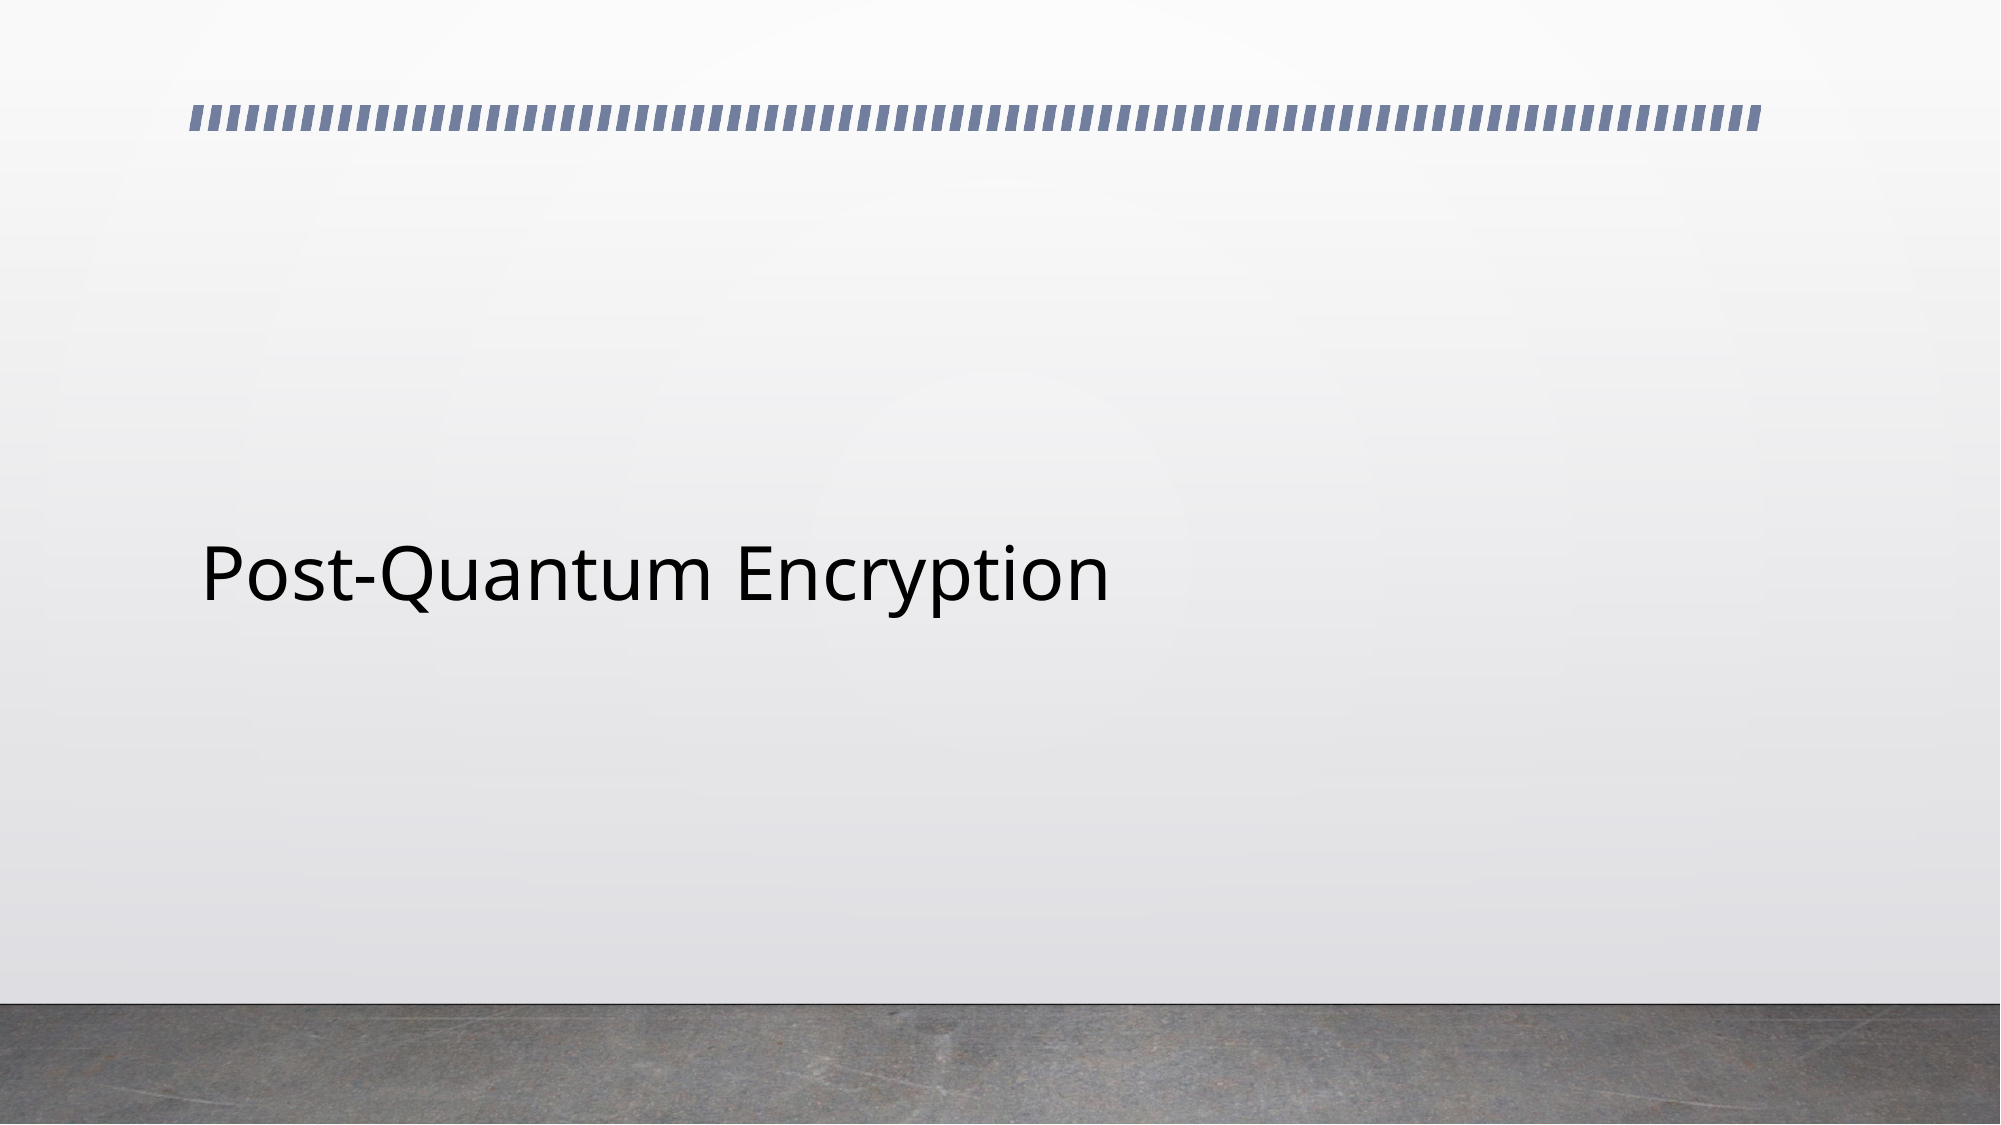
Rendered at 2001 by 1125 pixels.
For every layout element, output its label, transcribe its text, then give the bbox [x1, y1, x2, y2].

picture [0, 1004, 2000, 1124]
title Post-Quantum Encryption [185, 288, 1600, 625]
